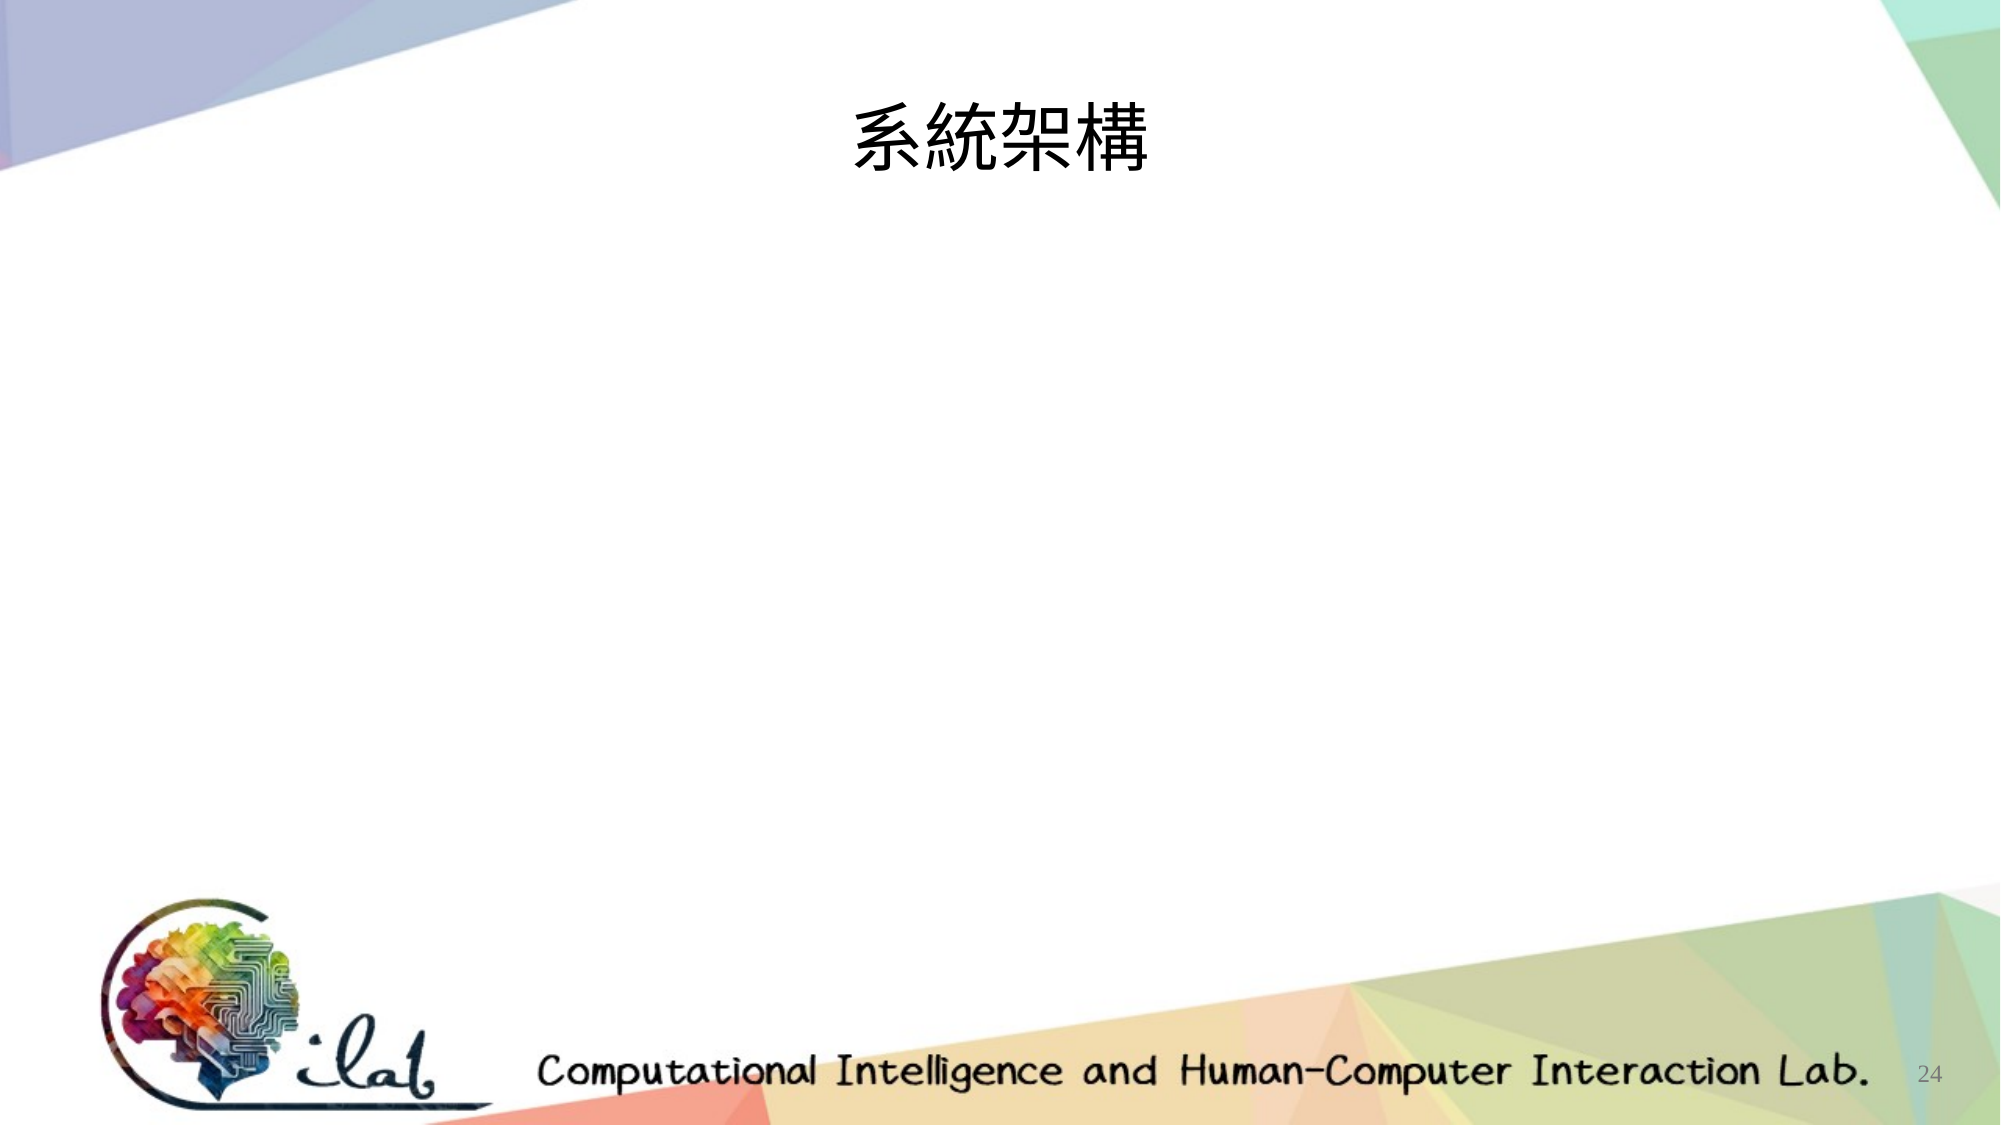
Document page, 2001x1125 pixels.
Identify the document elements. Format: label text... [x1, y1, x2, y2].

text_box 系統架構 [835, 82, 1165, 188]
picture [0, 0, 2001, 1125]
slide_number 24 [1507, 1042, 1958, 1103]
